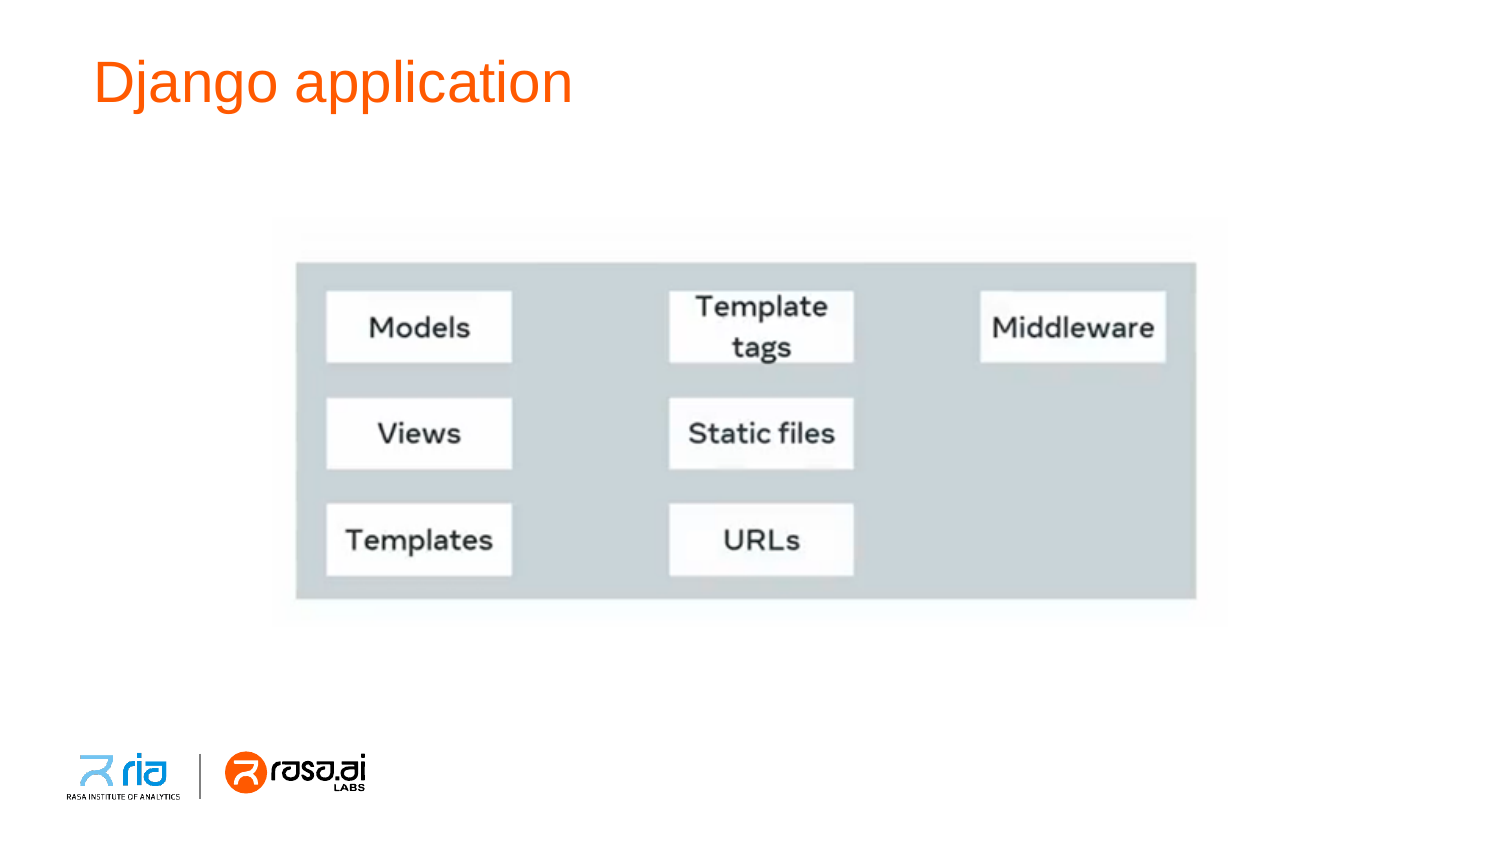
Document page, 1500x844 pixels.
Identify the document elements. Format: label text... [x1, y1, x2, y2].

picture [58, 744, 188, 808]
title Django application [93, 44, 1343, 116]
picture [272, 216, 1228, 627]
